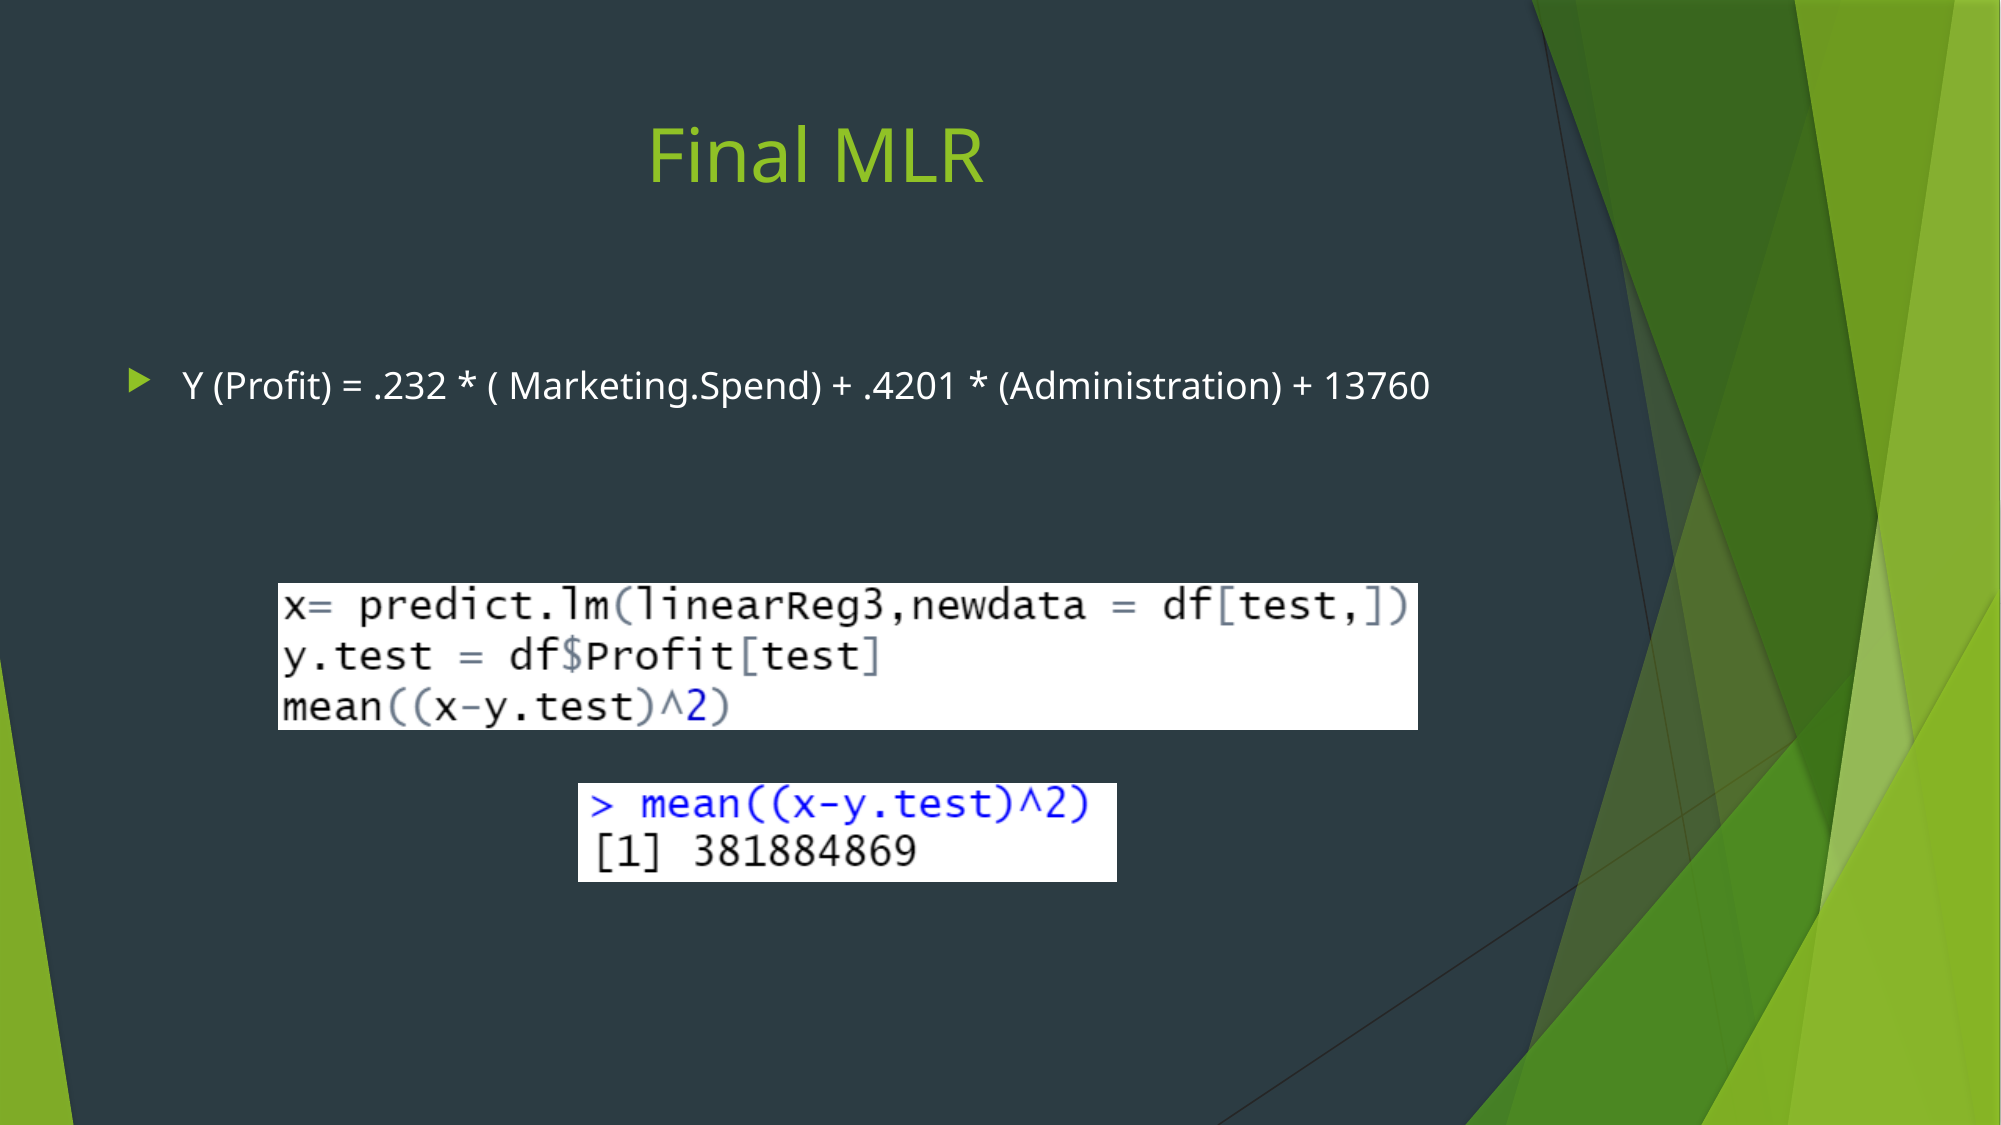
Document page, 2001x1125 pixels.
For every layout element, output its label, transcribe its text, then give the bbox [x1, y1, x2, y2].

picture [277, 583, 1418, 730]
title Final MLR [111, 99, 1522, 317]
list Y (Profit) = .232 * ( Marketing.Spend) + .4201 * (Administration) + 13760 [111, 354, 1522, 992]
picture [578, 783, 1117, 883]
